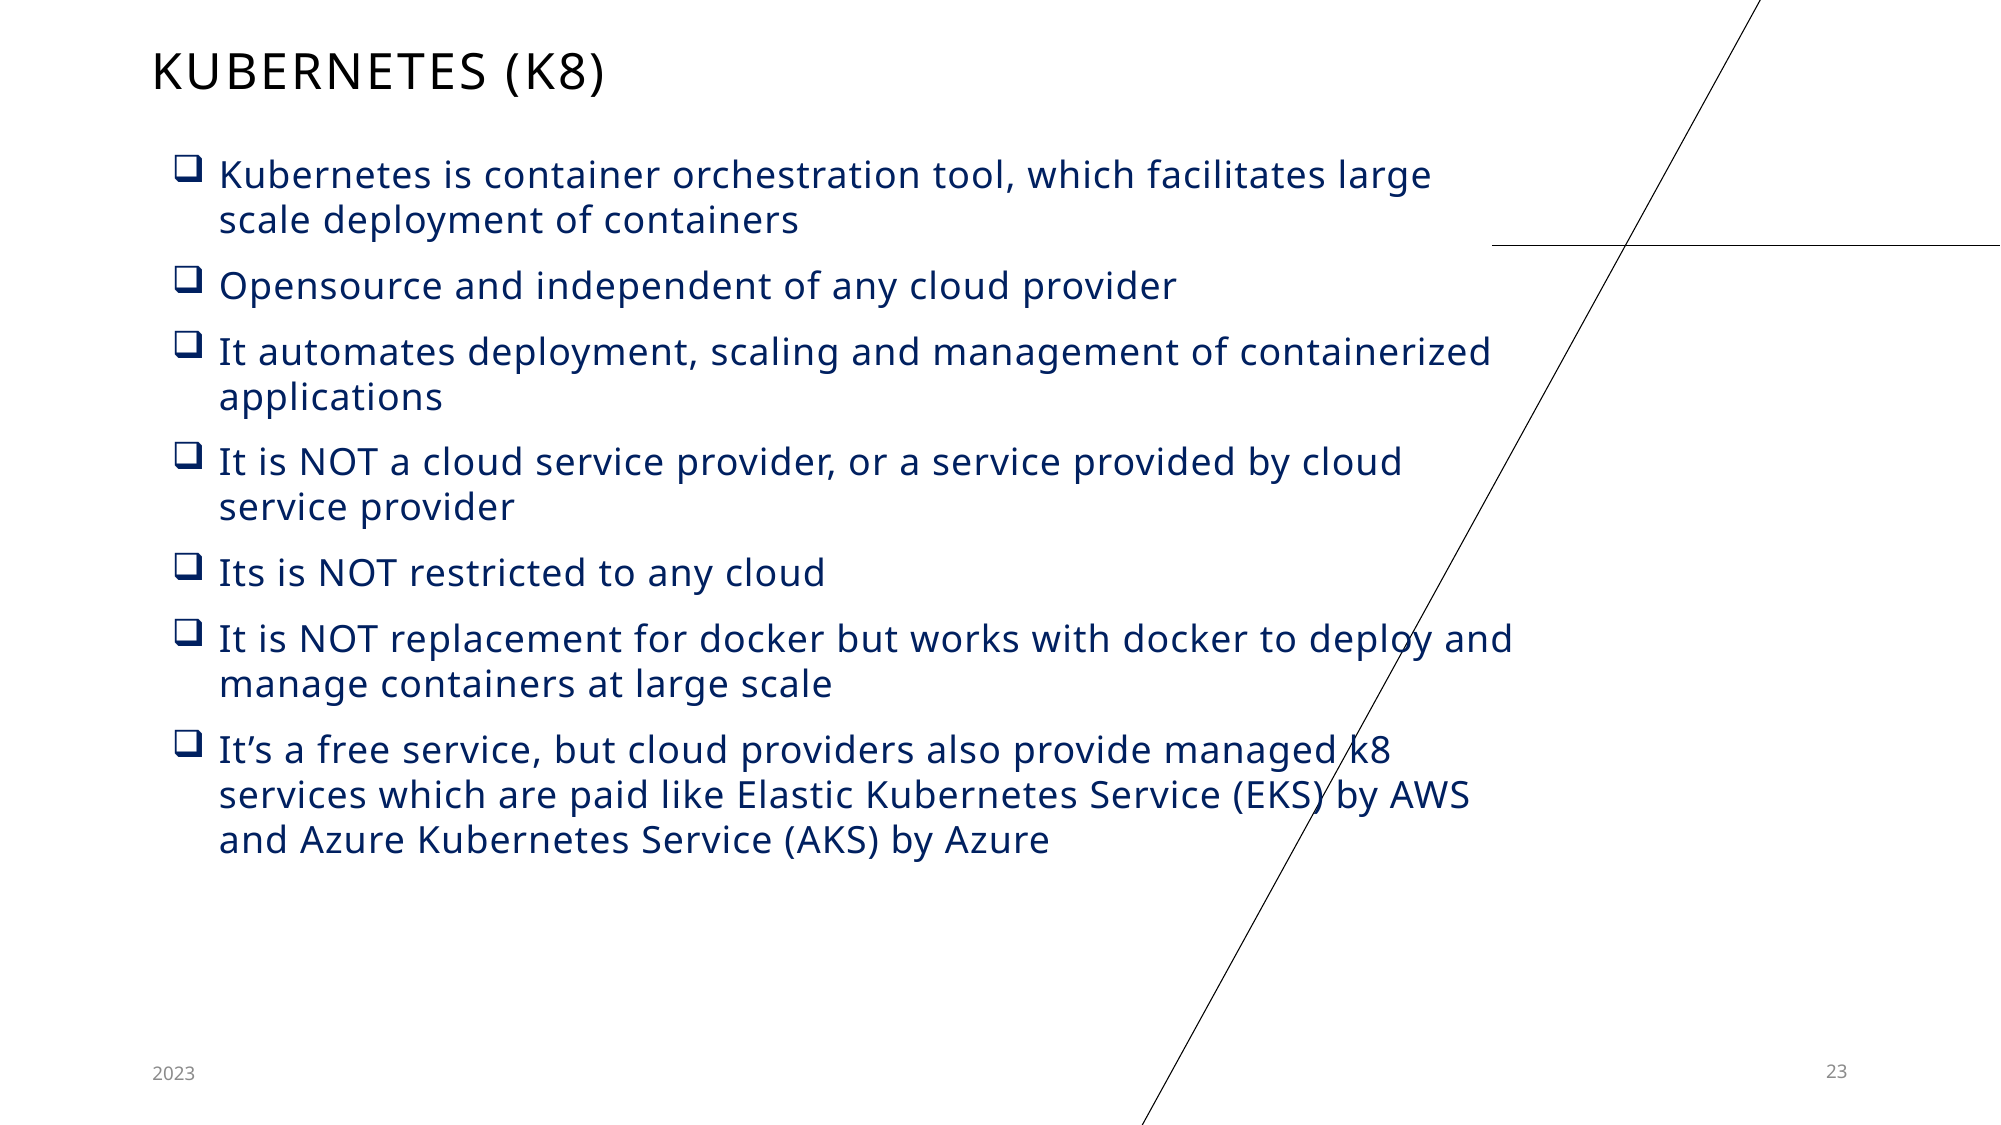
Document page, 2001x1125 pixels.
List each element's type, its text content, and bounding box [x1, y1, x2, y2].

slide_number 2023 [137, 1042, 338, 1103]
slide_number 23 [1412, 1042, 1863, 1103]
title Kubernetes (k8) [136, 23, 975, 108]
list Kubernetes is container orchestration tool, which facilitates large scale deployment of containers Opensource and independent of any cloud provider It automates deployment, scaling and management of containerized applications It is NOT a cloud service provider, or a service provided by cloud service provider Its is NOT restricted to any cloud It is NOT replacement for docker but works with docker to deploy and manage containers at large scale It’s a free service, but cloud providers also provide managed k8 services which are paid like Elastic Kubernetes Service (EKS) by AWS and Azure Kubernetes Service (AKS) by Azure [156, 143, 1545, 908]
